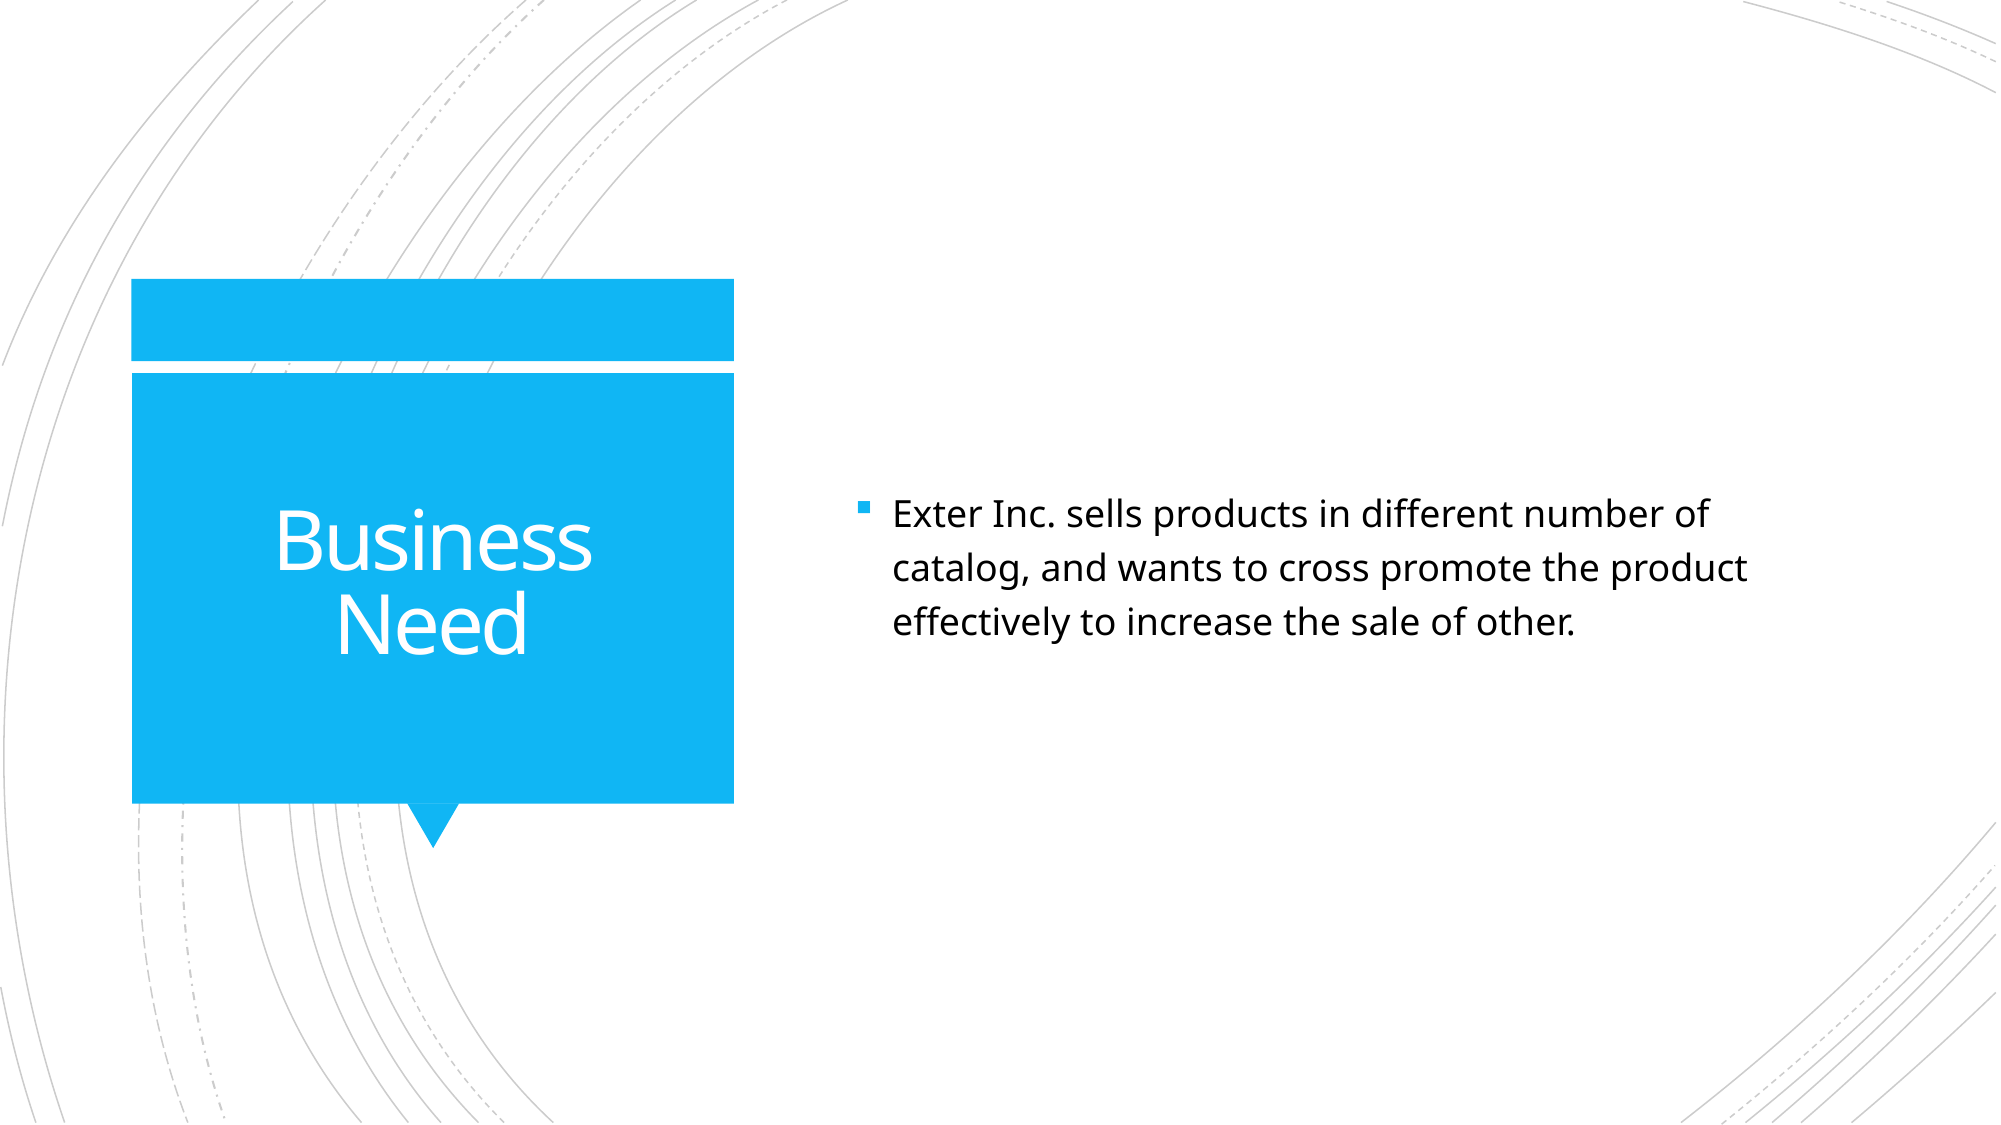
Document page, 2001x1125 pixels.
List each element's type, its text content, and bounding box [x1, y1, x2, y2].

list Exter Inc. sells products in different number of catalog, and wants to cross promote the product effectively to increase the sale of other. [839, 131, 1871, 993]
title Business Need [145, 385, 720, 789]
